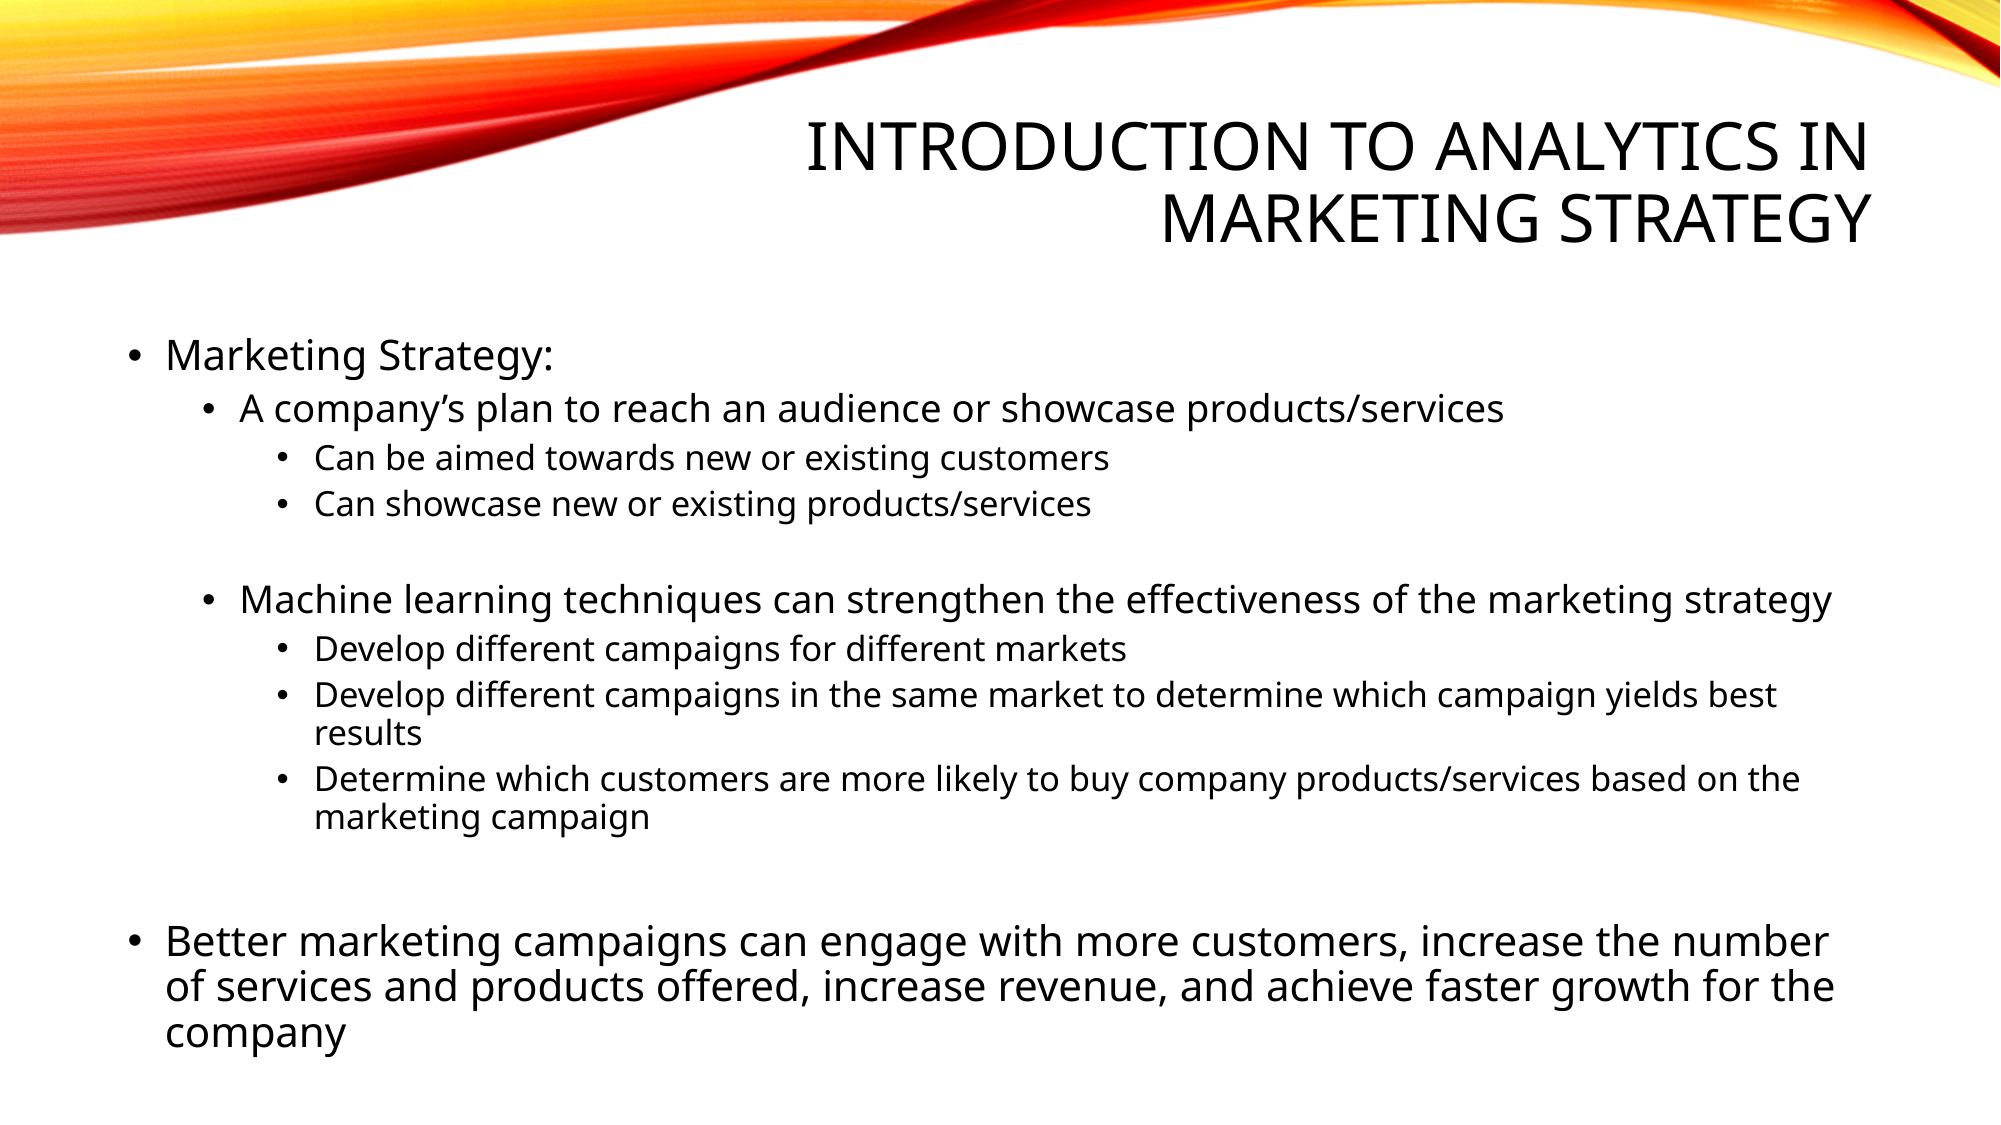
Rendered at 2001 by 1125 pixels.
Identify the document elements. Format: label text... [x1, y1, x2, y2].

picture [0, 0, 2000, 237]
list Marketing Strategy: A company’s plan to reach an audience or showcase products/services Can be aimed towards new or existing customers Can showcase new or existing products/services Machine learning techniques can strengthen the effectiveness of the marketing strategy Develop different campaigns for different markets Develop different campaigns in the same market to determine which campaign yields best results Determine which customers are more likely to buy company products/services based on the marketing campaign Better marketing campaigns can engage with more customers, increase the number of services and products offered, increase revenue, and achieve faster growth for the company [112, 326, 1888, 1065]
title Introduction to Analytics in Marketing strategy [474, 78, 1888, 291]
